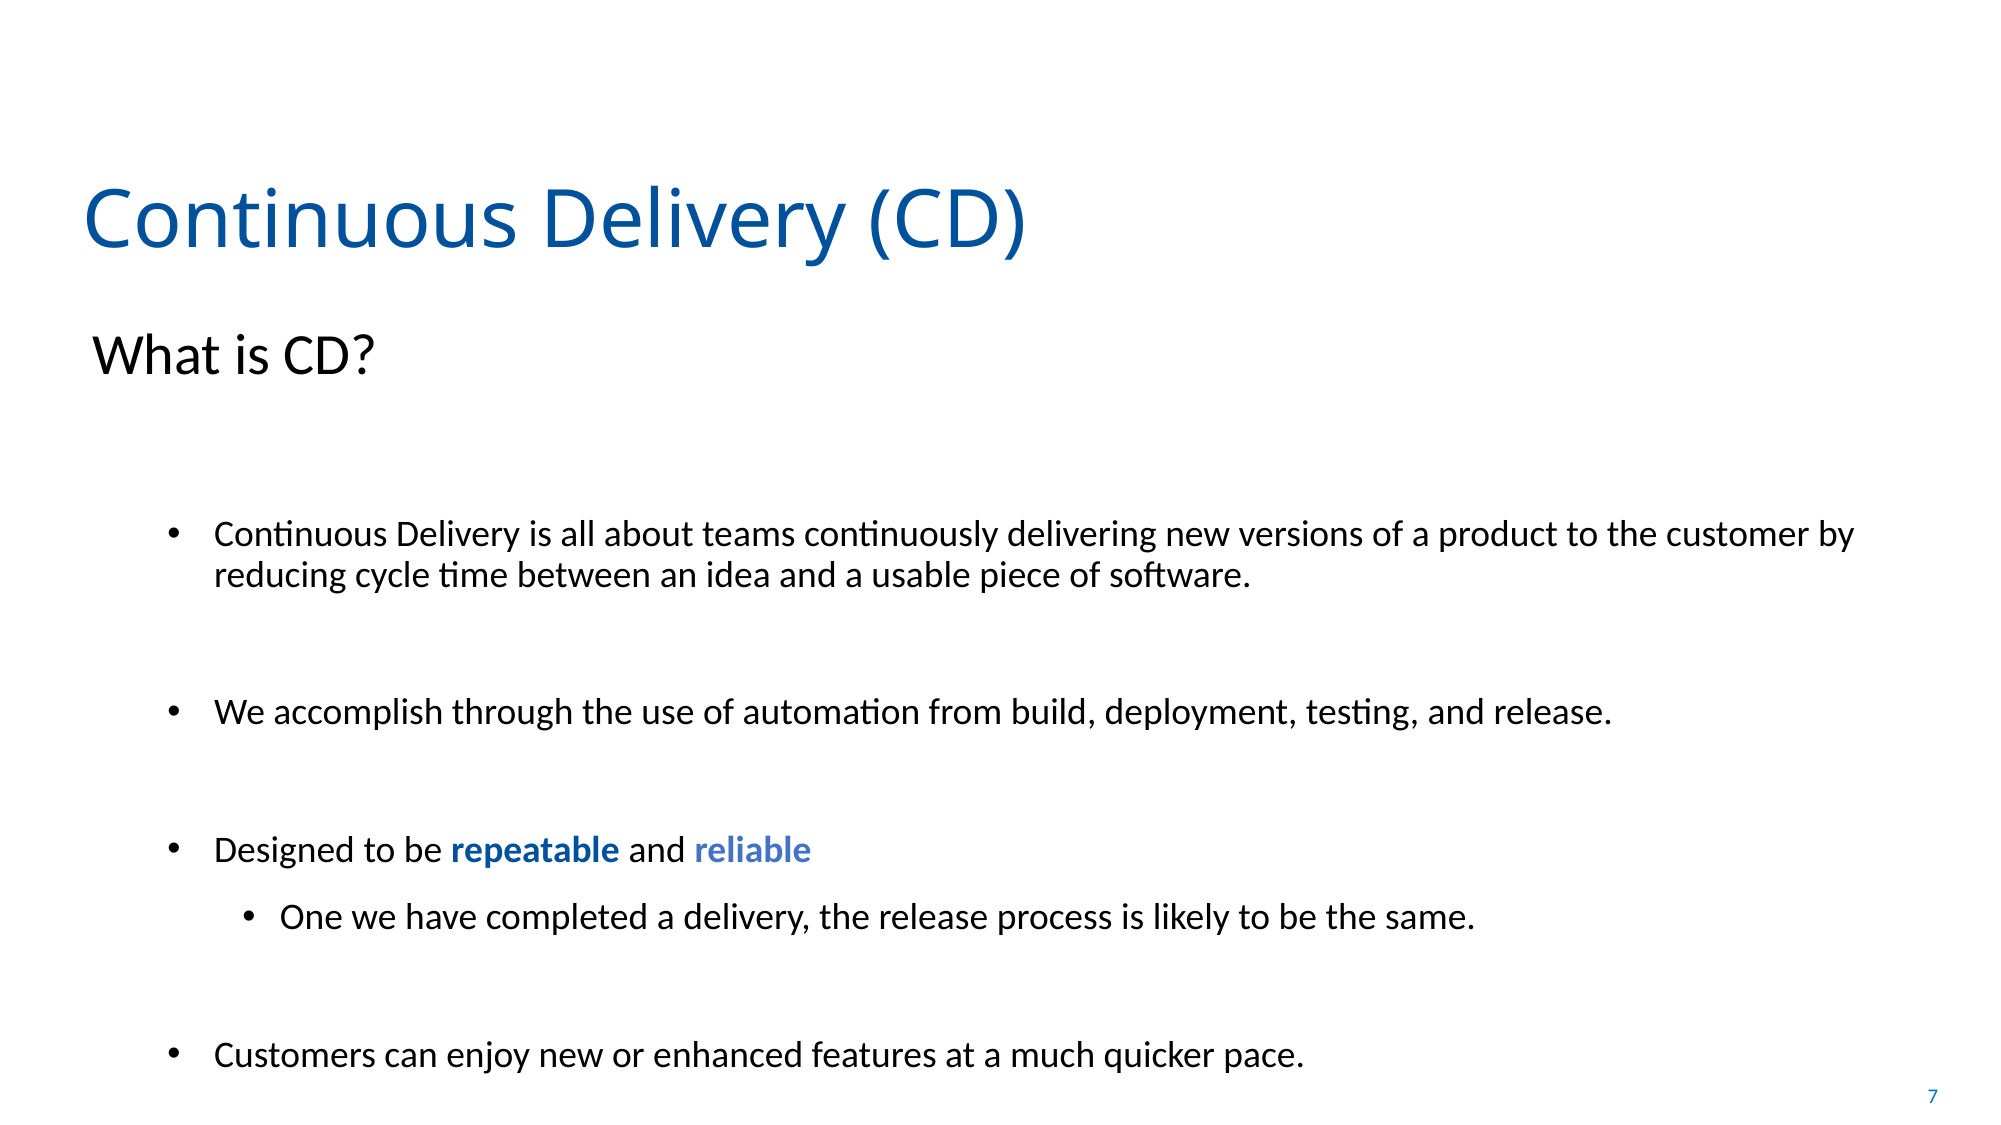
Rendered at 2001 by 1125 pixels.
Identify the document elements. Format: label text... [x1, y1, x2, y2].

title Continuous Delivery (CD) [67, 170, 1565, 273]
list What is CD? Continuous Delivery is all about teams continuously delivering new versions of a product to the customer by reducing cycle time between an idea and a usable piece of software. We accomplish through the use of automation from build, deployment, testing, and release. Designed to be repeatable and reliable One we have completed a delivery, the release process is likely to be the same. Customers can enjoy new or enhanced features at a much quicker pace. [67, 316, 1939, 1063]
